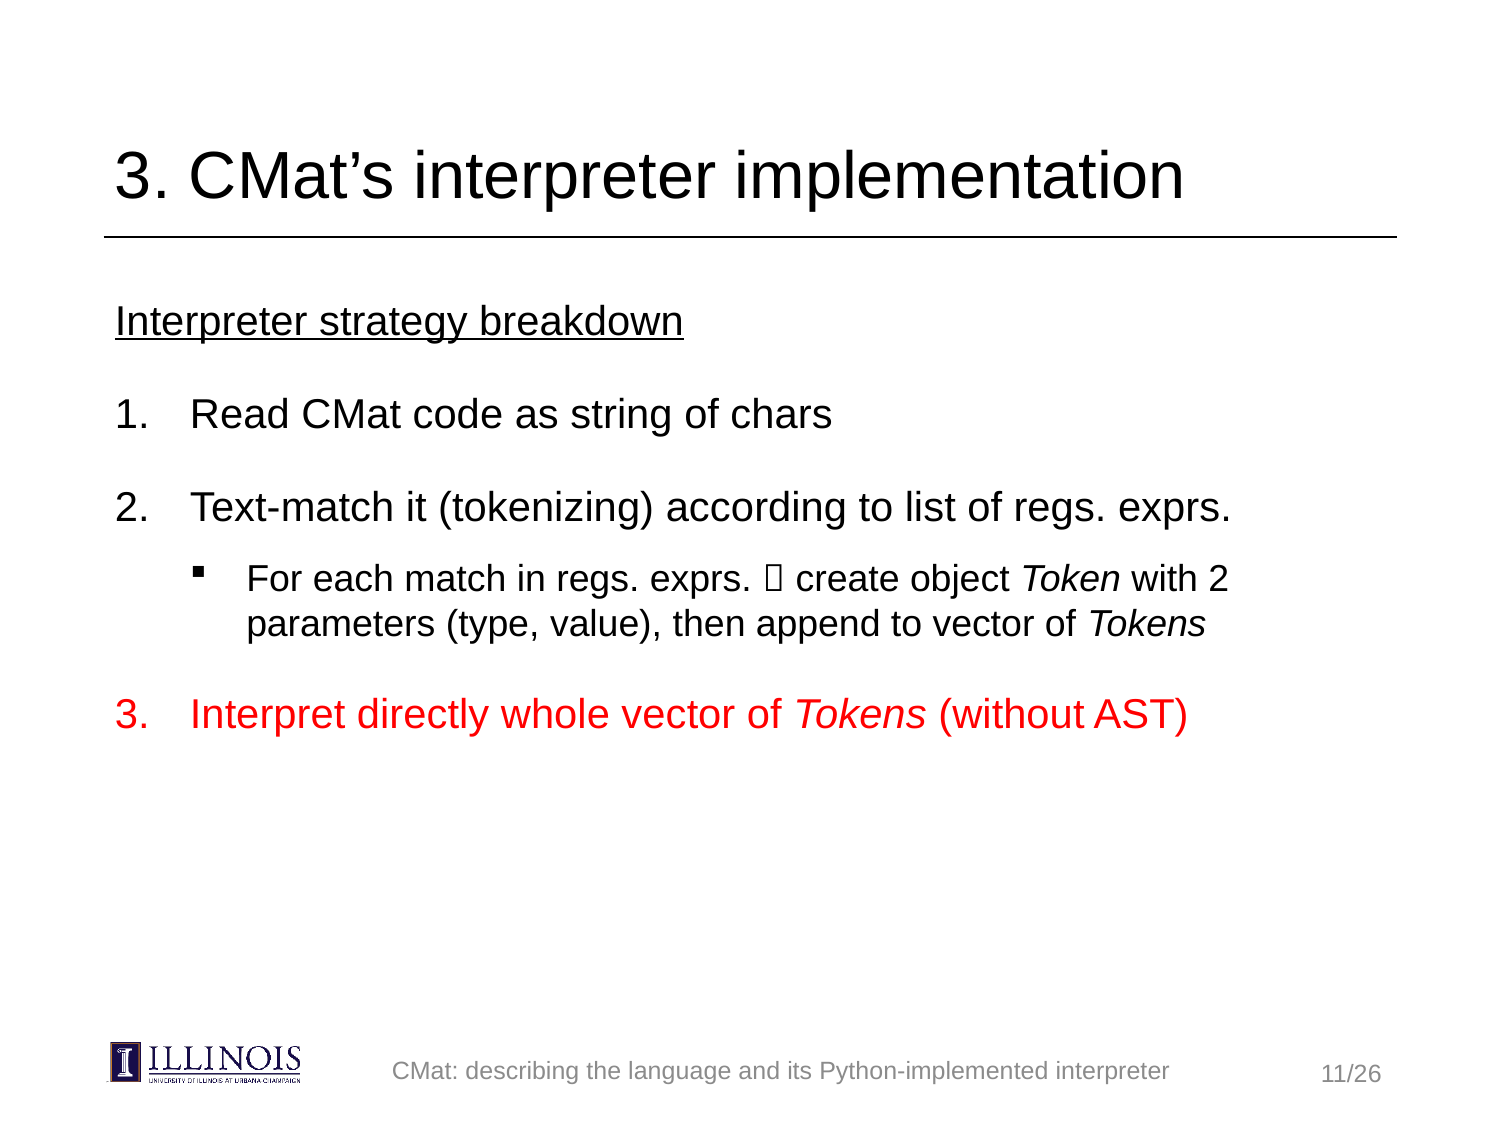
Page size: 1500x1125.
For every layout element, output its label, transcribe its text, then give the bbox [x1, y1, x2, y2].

slide_number 11/26 [1059, 1042, 1397, 1103]
picture [89, 1033, 328, 1092]
footer CMat: describing the language and its Python-implemented interpreter [375, 1046, 1059, 1092]
table_header 3. CMat’s interpreter implementation [104, 132, 1397, 236]
table_cell Interpreter strategy breakdown Read CMat code as string of chars Text-match it (tokenizing) according to list of regs. exprs. For each match in regs. exprs.  create object Token with 2 parameters (type, value), then append to vector of Tokens Interpret directly whole vector of Tokens (without AST) [104, 238, 1397, 780]
